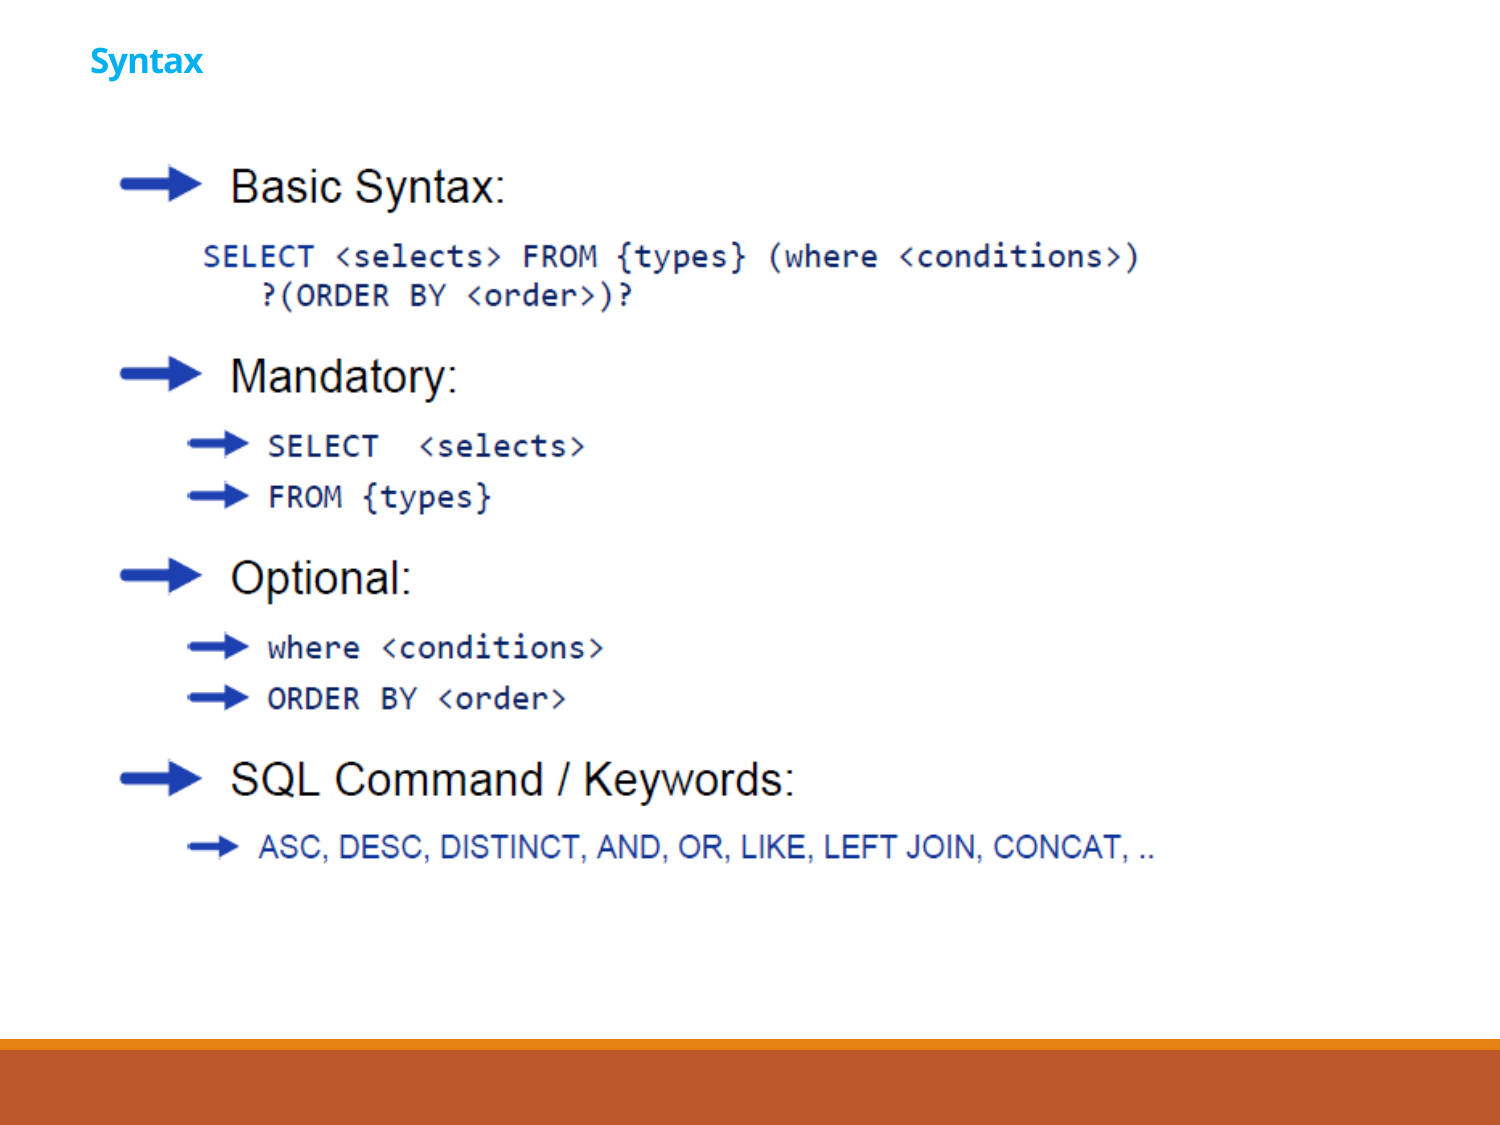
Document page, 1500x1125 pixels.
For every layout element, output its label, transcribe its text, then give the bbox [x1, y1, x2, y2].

title Syntax [75, 37, 1425, 163]
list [99, 136, 1401, 963]
